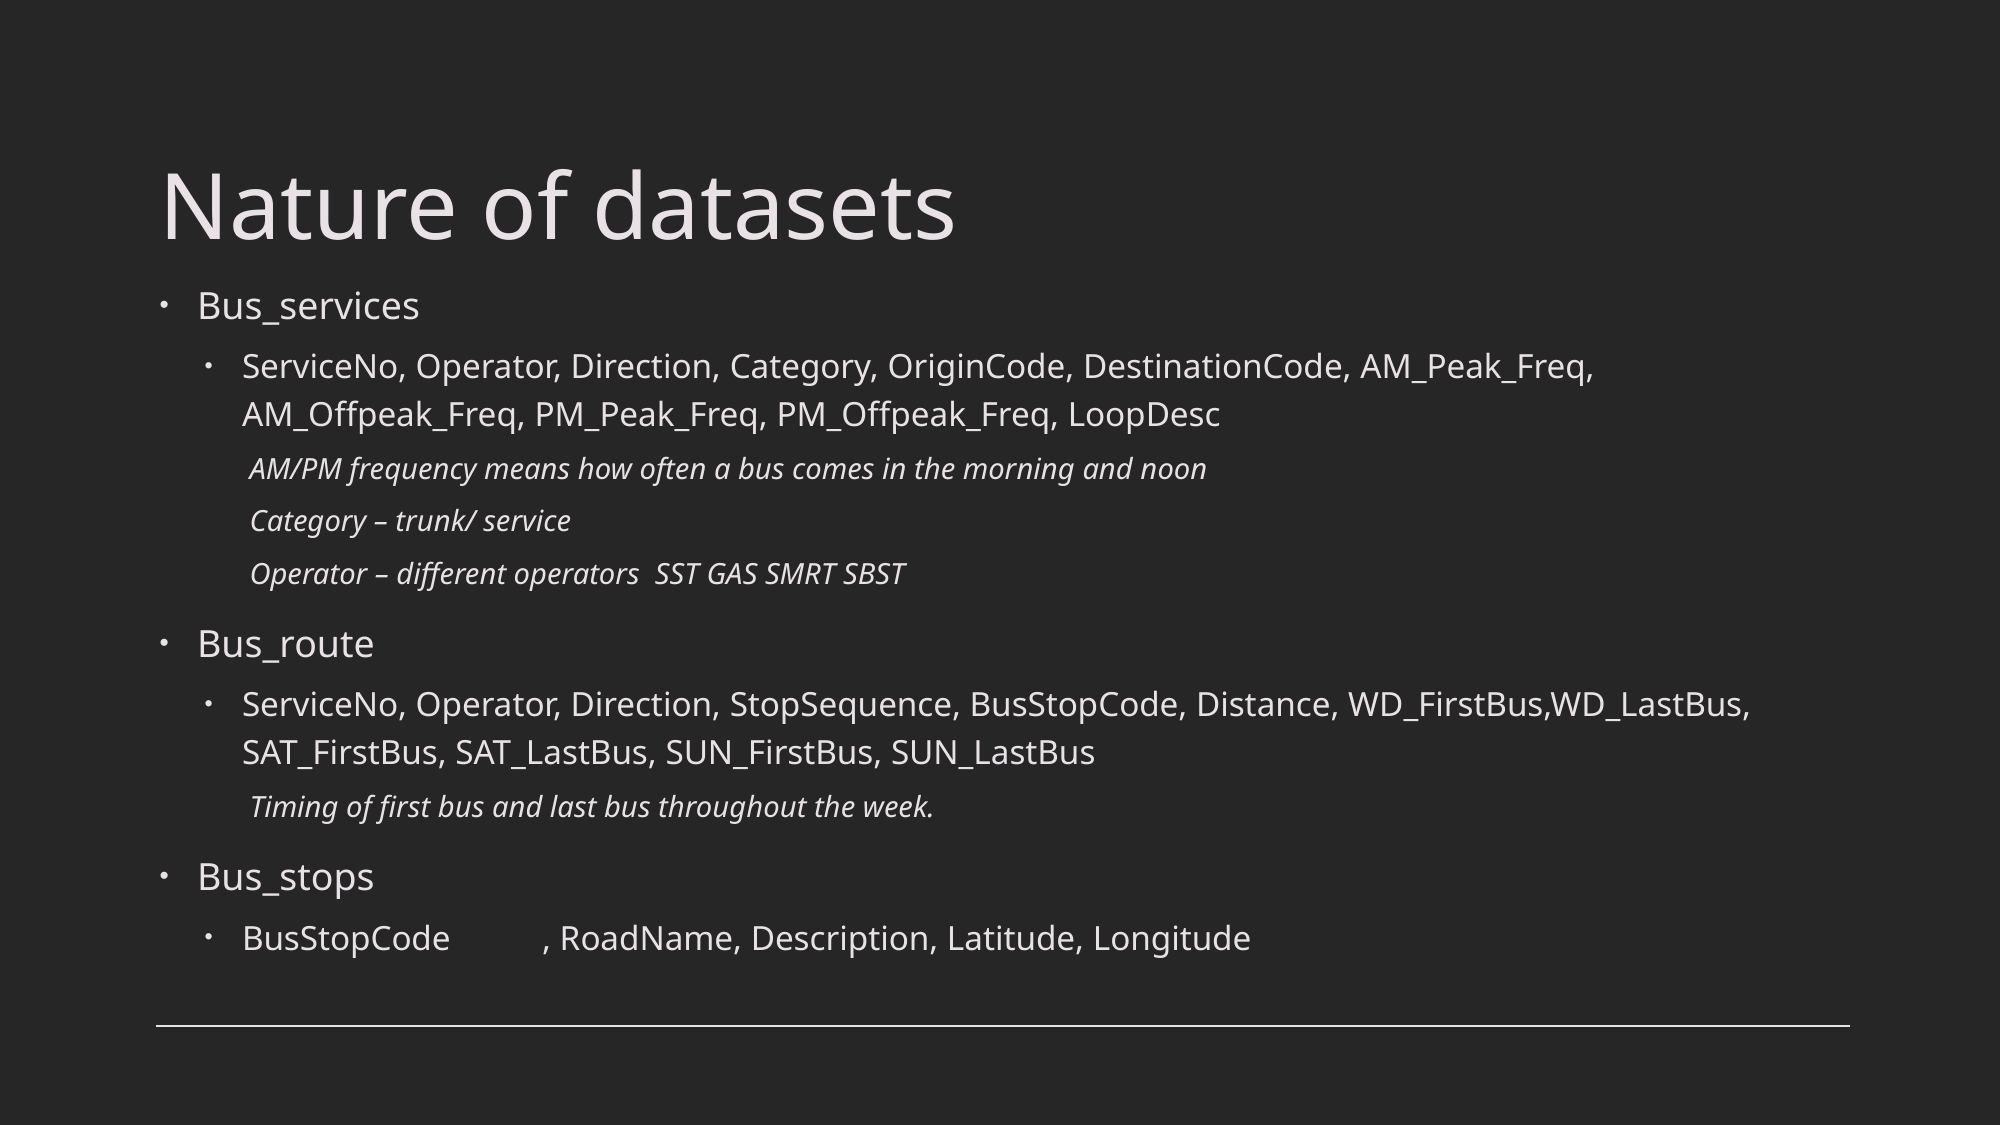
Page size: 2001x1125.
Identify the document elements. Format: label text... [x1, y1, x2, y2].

title Nature of datasets [144, 87, 1856, 265]
list Bus_services ServiceNo, Operator, Direction, Category, OriginCode, DestinationCode, AM_Peak_Freq, AM_Offpeak_Freq, PM_Peak_Freq, PM_Offpeak_Freq, LoopDesc AM/PM frequency means how often a bus comes in the morning and noon Category – trunk/ service Operator – different operators SST GAS SMRT SBST Bus_route ServiceNo, Operator, Direction, StopSequence, BusStopCode, Distance, WD_FirstBus,WD_LastBus, SAT_FirstBus, SAT_LastBus, SUN_FirstBus, SUN_LastBus Timing of first bus and last bus throughout the week. Bus_stops BusStopCode , RoadName, Description, Latitude, Longitude [144, 265, 1856, 1026]
